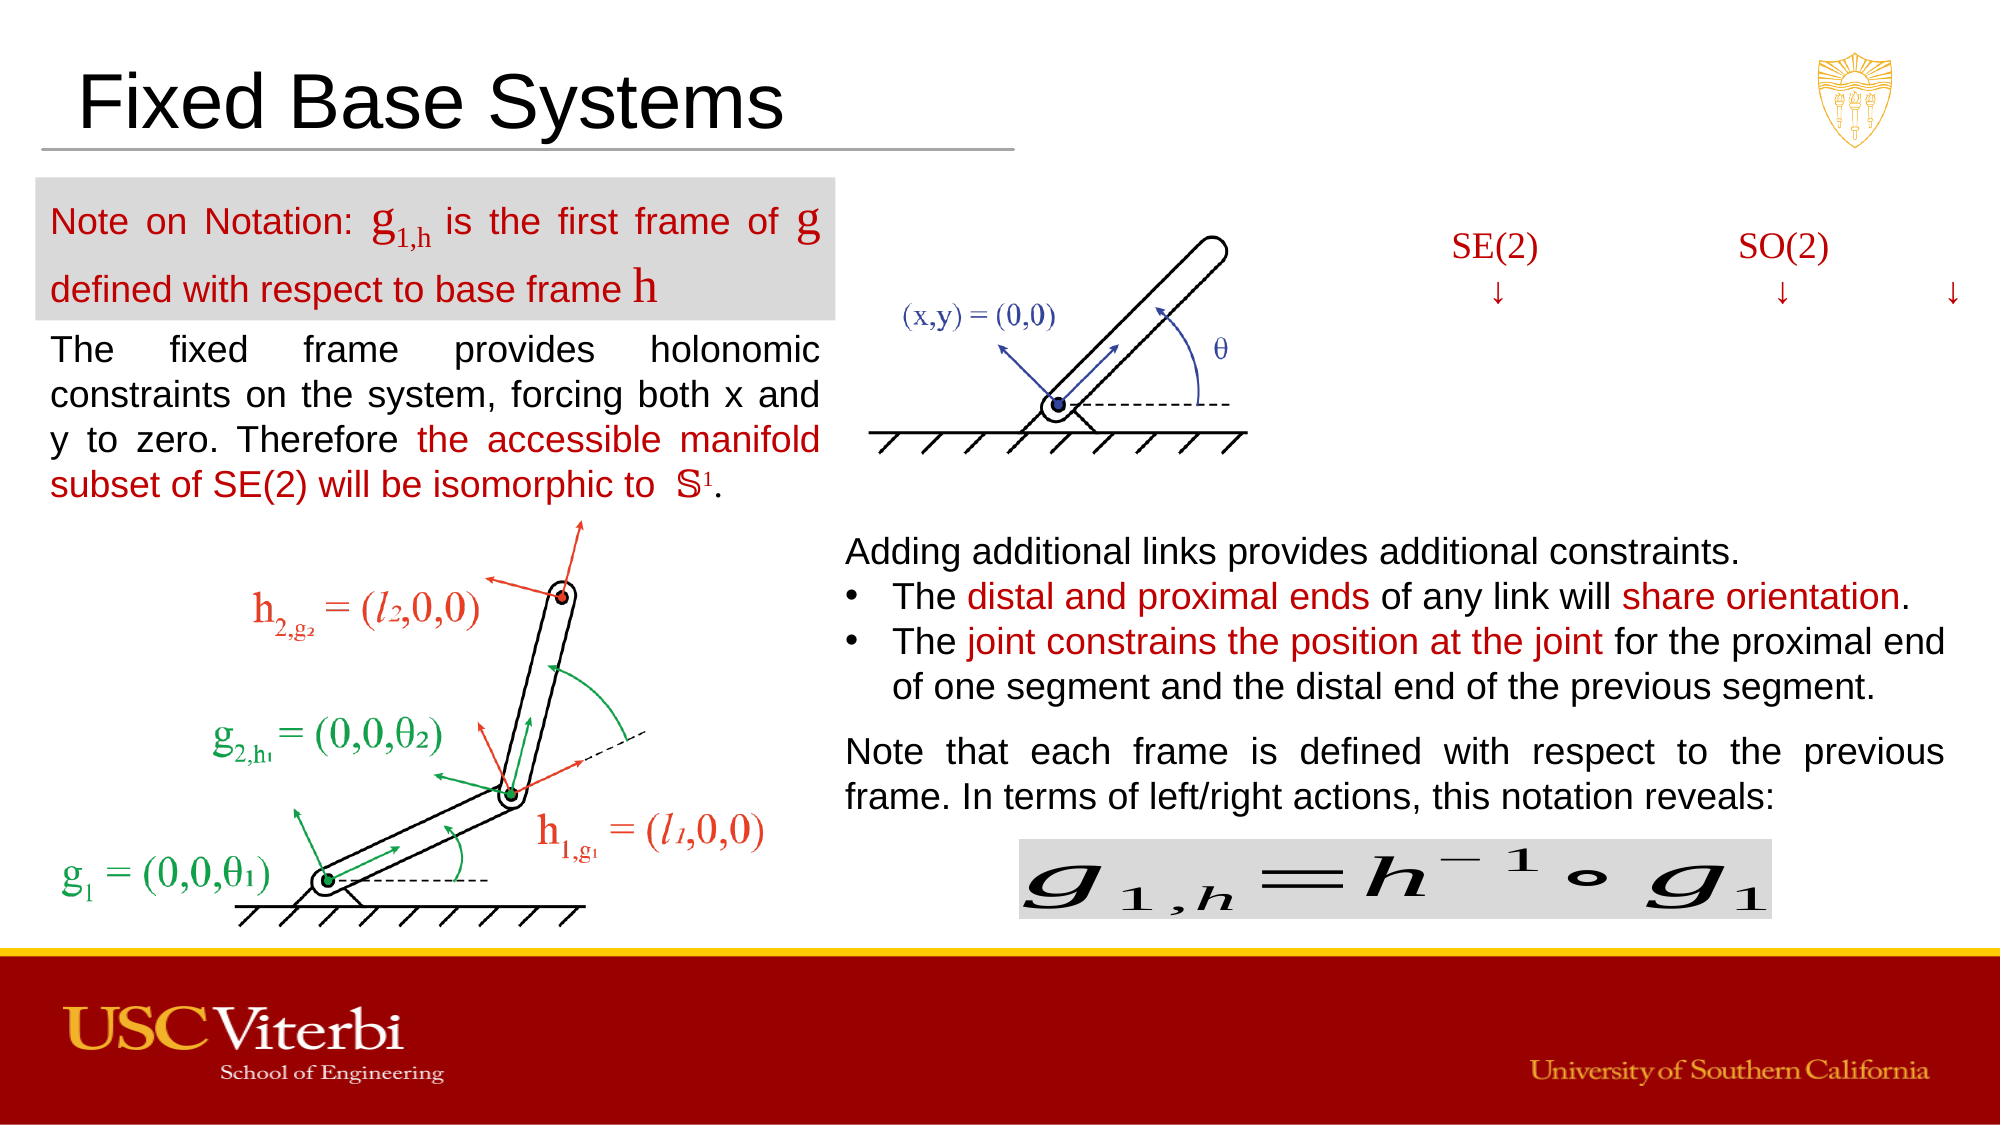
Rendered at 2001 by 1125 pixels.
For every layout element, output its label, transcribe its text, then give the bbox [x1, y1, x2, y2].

picture [63, 1006, 445, 1084]
picture [61, 519, 763, 947]
text_box Adding additional links provides additional constraints. The distal and proximal ends of any link will share orientation. The joint constrains the position at the joint for the proximal end of one segment and the distal end of the previous segment. Note that each frame is defined with respect to the previous frame. In terms of left/right actions, this notation reveals: [830, 519, 1961, 825]
picture [867, 227, 1249, 476]
picture [1530, 1059, 1930, 1086]
text_box Note on Notation: g1,h is the first frame of g defined with respect to base frame h [35, 177, 836, 321]
subtitle Fixed Base Systems [62, 45, 888, 148]
picture [1793, 38, 1917, 162]
